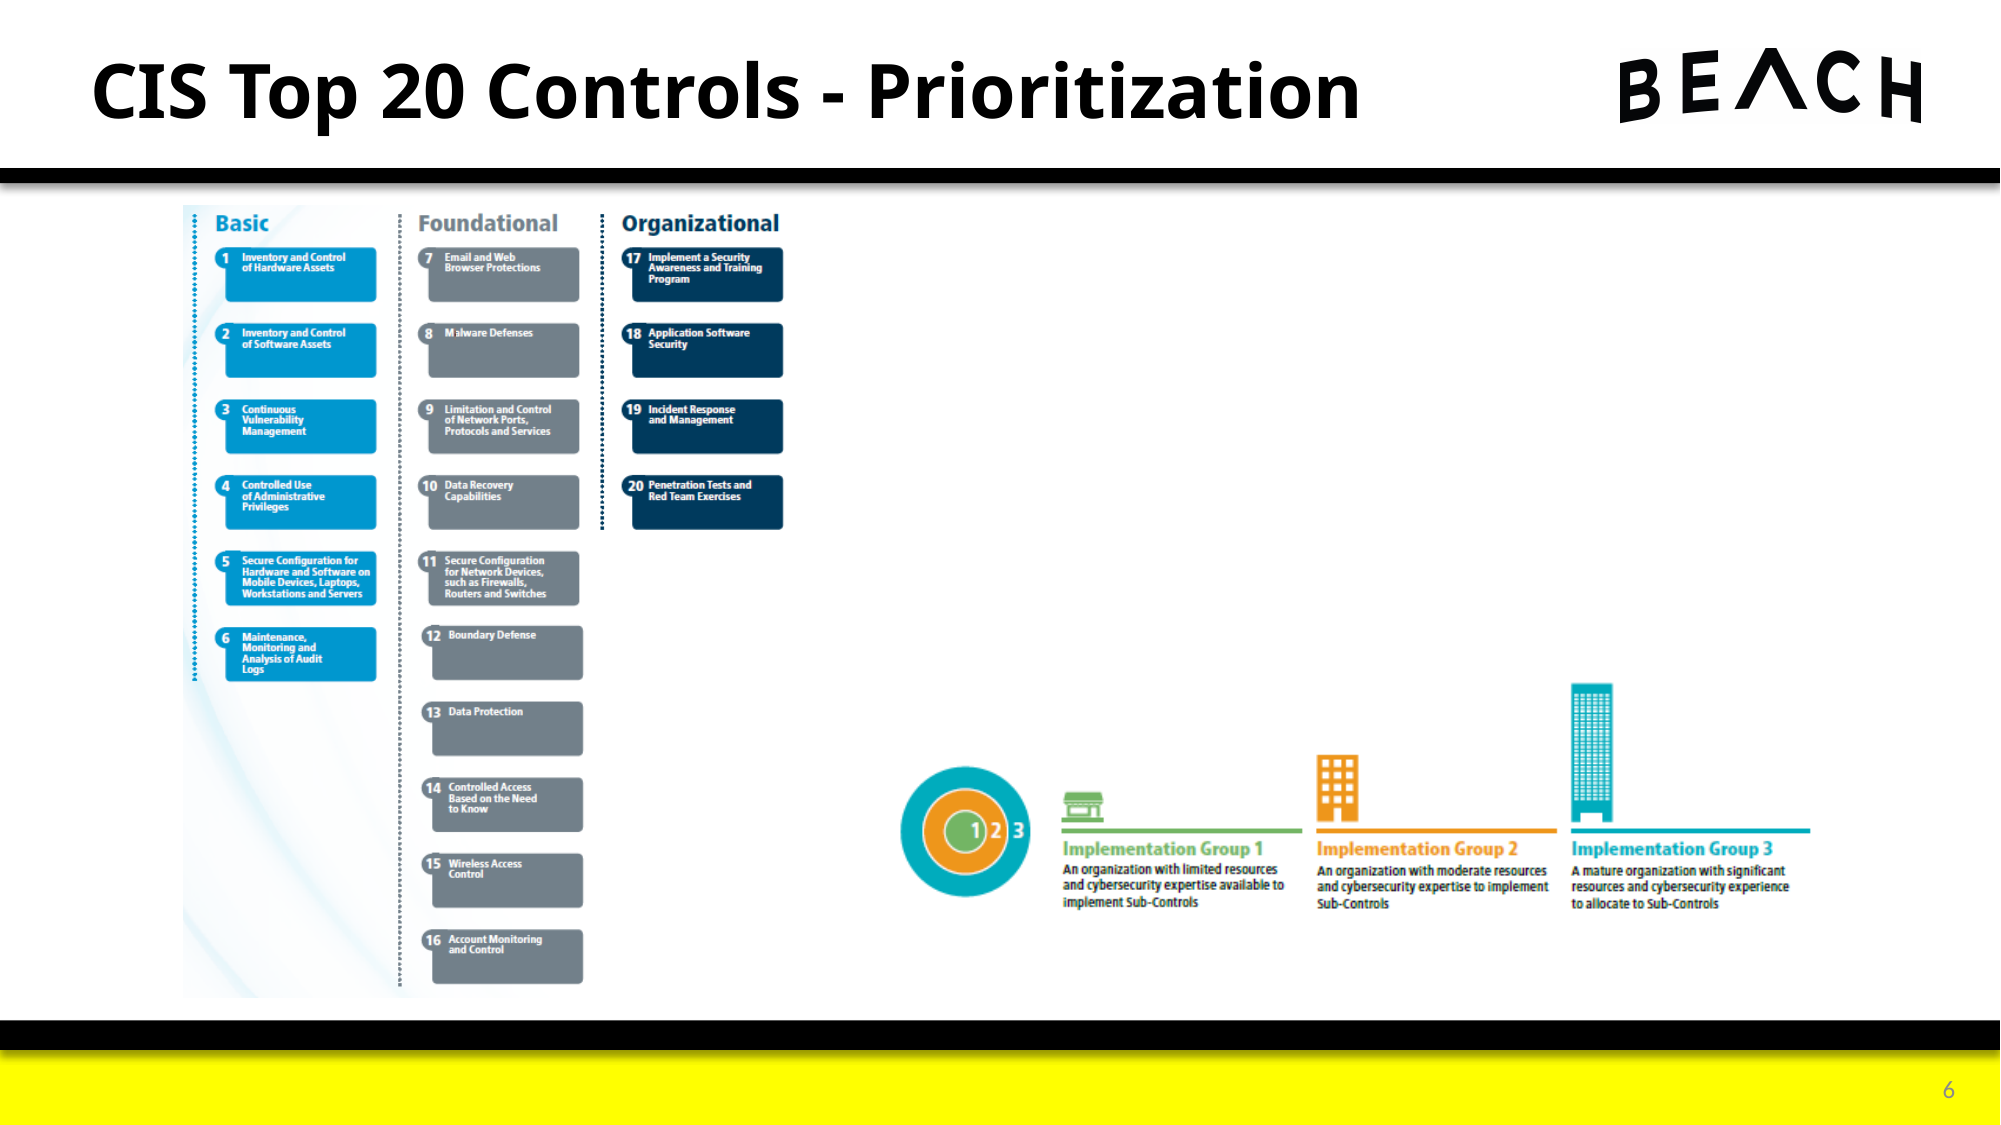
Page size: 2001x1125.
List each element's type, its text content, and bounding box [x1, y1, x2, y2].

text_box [0, 1020, 2000, 1125]
text_box CIS Top 20 Controls - Prioritization [74, 10, 1425, 179]
picture [1620, 48, 1921, 124]
picture [893, 658, 1823, 938]
text_box [0, 167, 2000, 184]
picture [183, 205, 797, 998]
